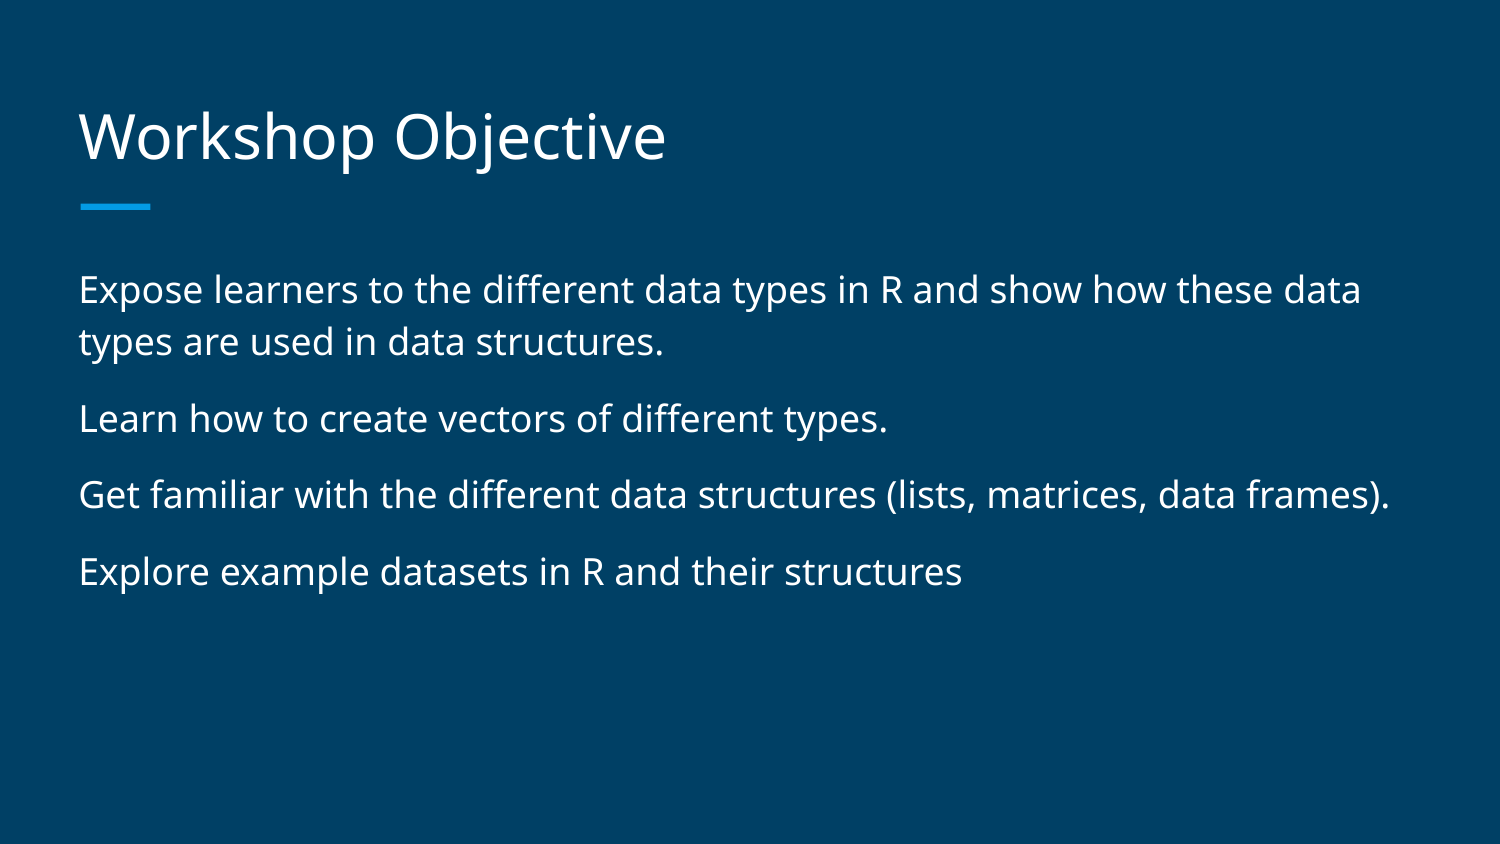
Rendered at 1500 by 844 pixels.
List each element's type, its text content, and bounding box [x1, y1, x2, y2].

text_box Workshop Objective [63, 75, 1437, 188]
text_box Expose learners to the different data types in R and show how these data types are used in data structures. Learn how to create vectors of different types. Get familiar with the different data structures (lists, matrices, data frames). Explore example datasets in R and their structures [63, 244, 1437, 750]
